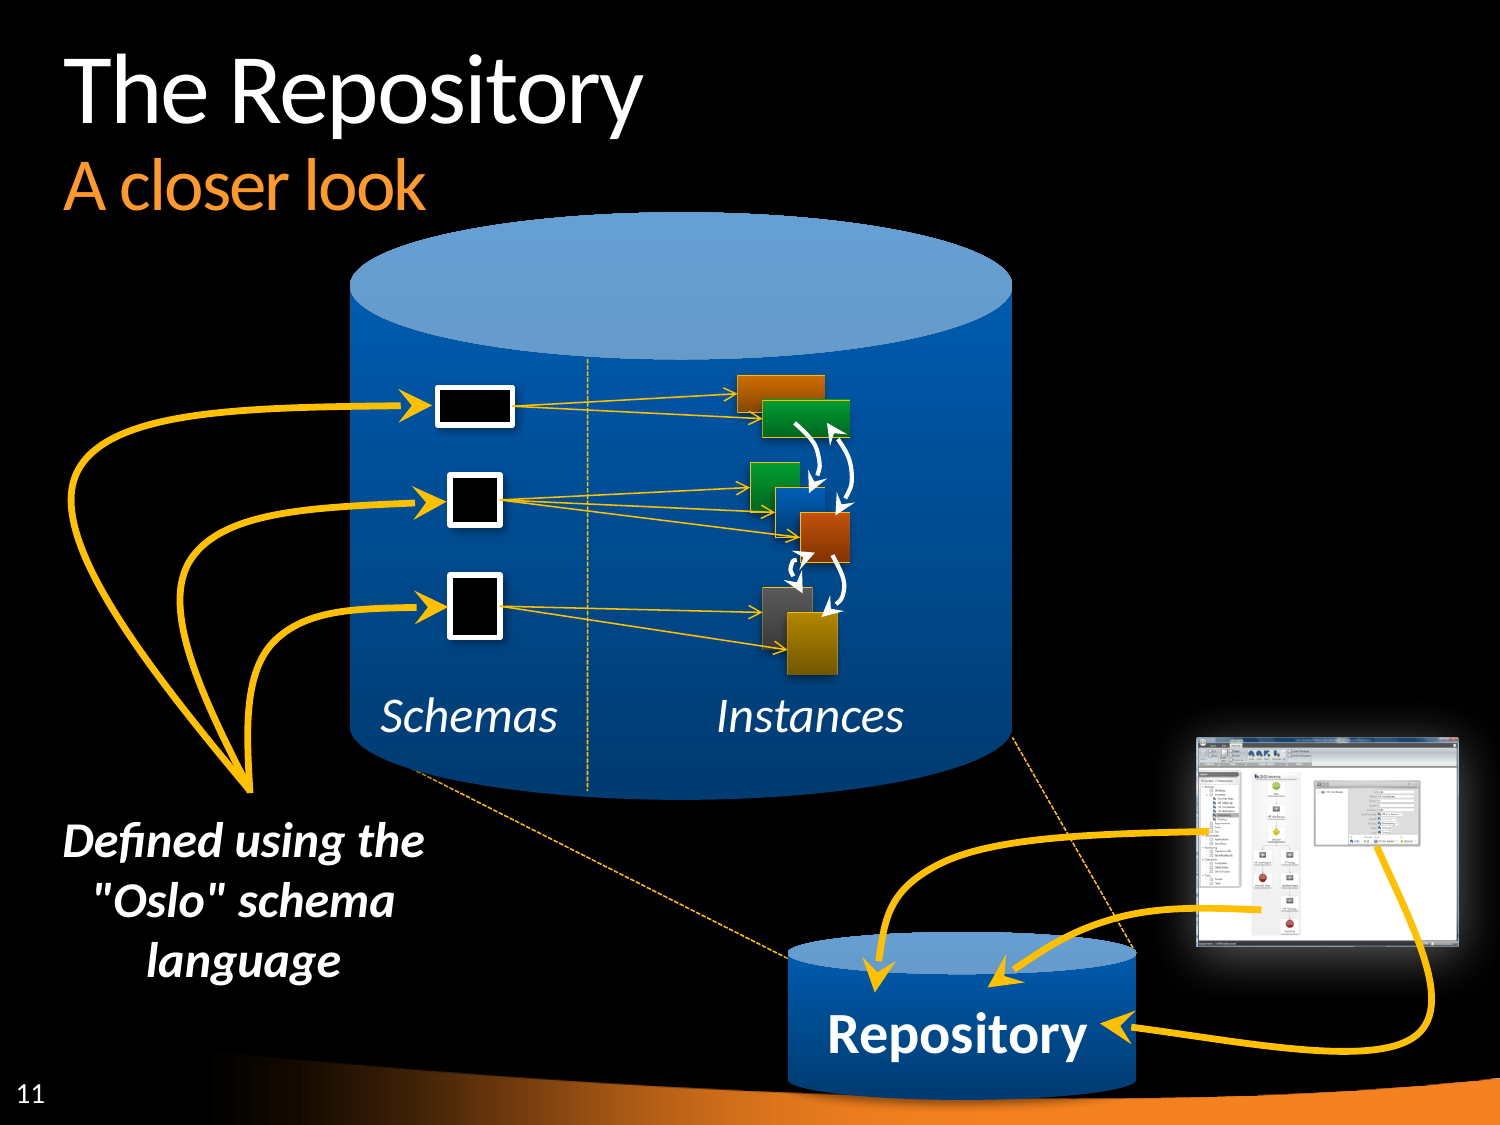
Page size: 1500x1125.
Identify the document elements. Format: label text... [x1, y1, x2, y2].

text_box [468, 763, 781, 959]
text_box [362, 387, 493, 751]
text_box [24, 405, 463, 998]
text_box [789, 422, 854, 618]
title The Repository A closer look [63, 37, 1438, 229]
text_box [787, 737, 1459, 1101]
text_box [349, 212, 1137, 737]
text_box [499, 358, 922, 792]
picture [0, 0, 1500, 1125]
